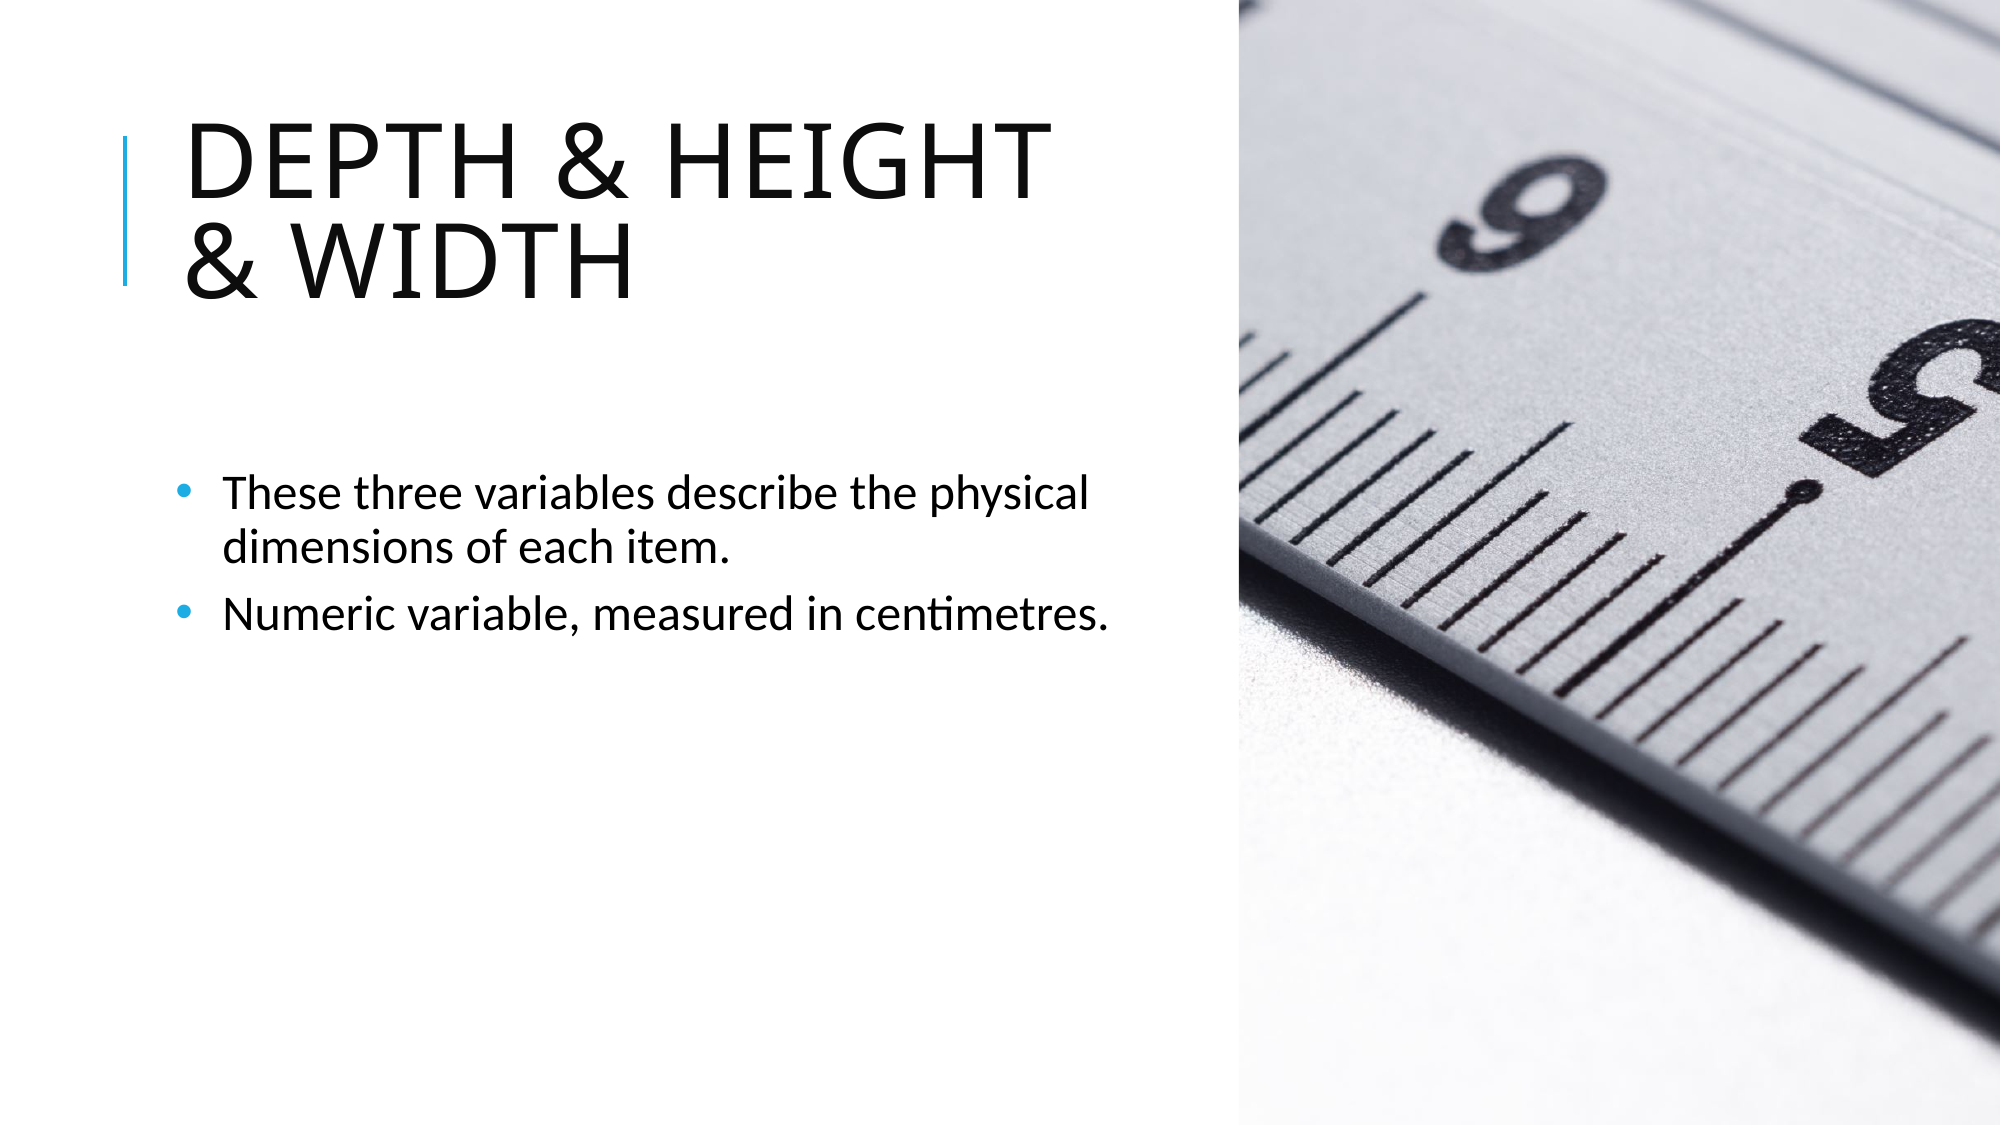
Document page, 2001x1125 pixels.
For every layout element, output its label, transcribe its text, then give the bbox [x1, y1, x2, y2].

text_box These three variables describe the physical dimensions of each item. Numeric variable, measured in centimetres. [167, 458, 1164, 667]
title Depth & Height & Width [168, 96, 1164, 342]
picture [1238, 0, 2000, 1125]
